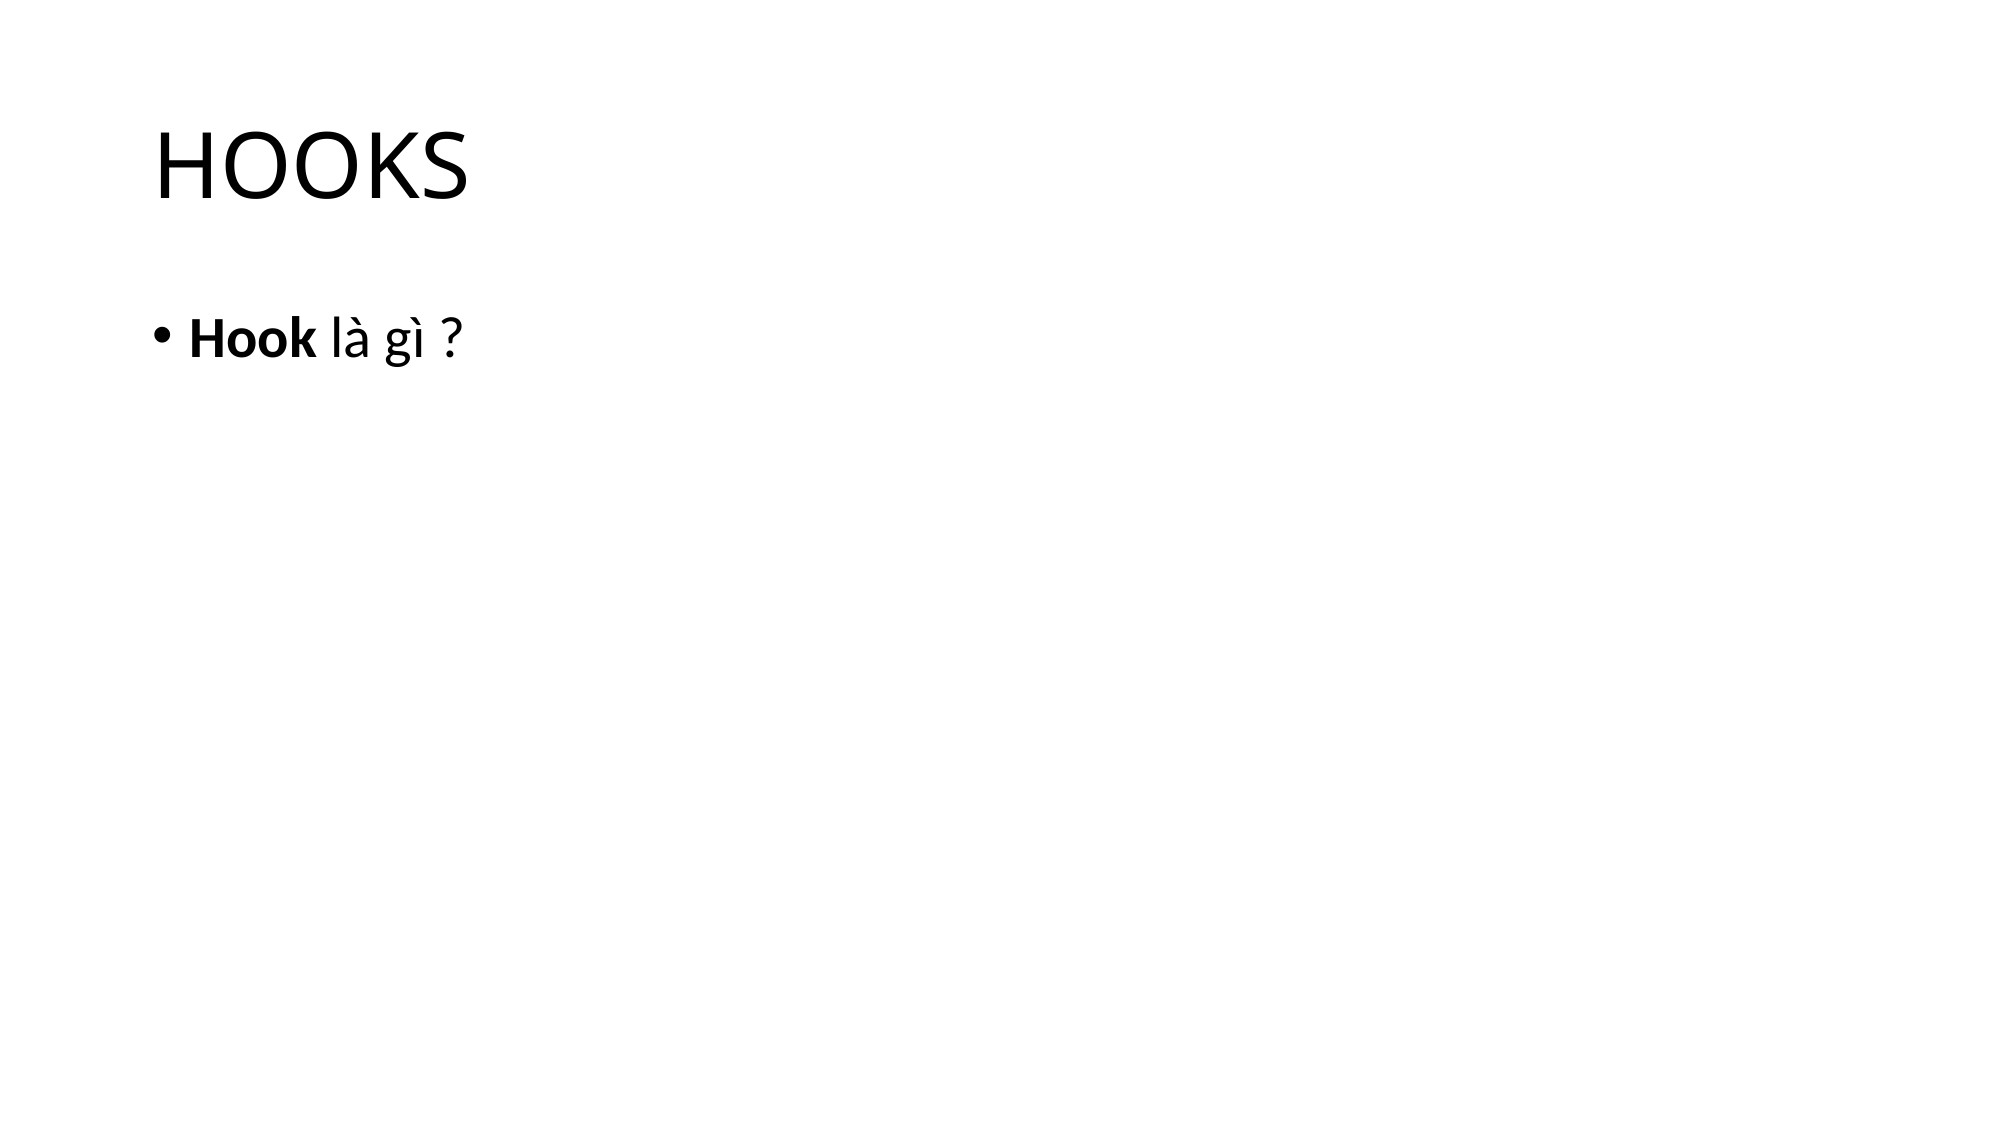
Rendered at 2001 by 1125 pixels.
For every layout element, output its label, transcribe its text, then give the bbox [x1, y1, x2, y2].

list Hook là gì ? [137, 299, 1863, 1014]
title HOOKS [137, 59, 1863, 278]
